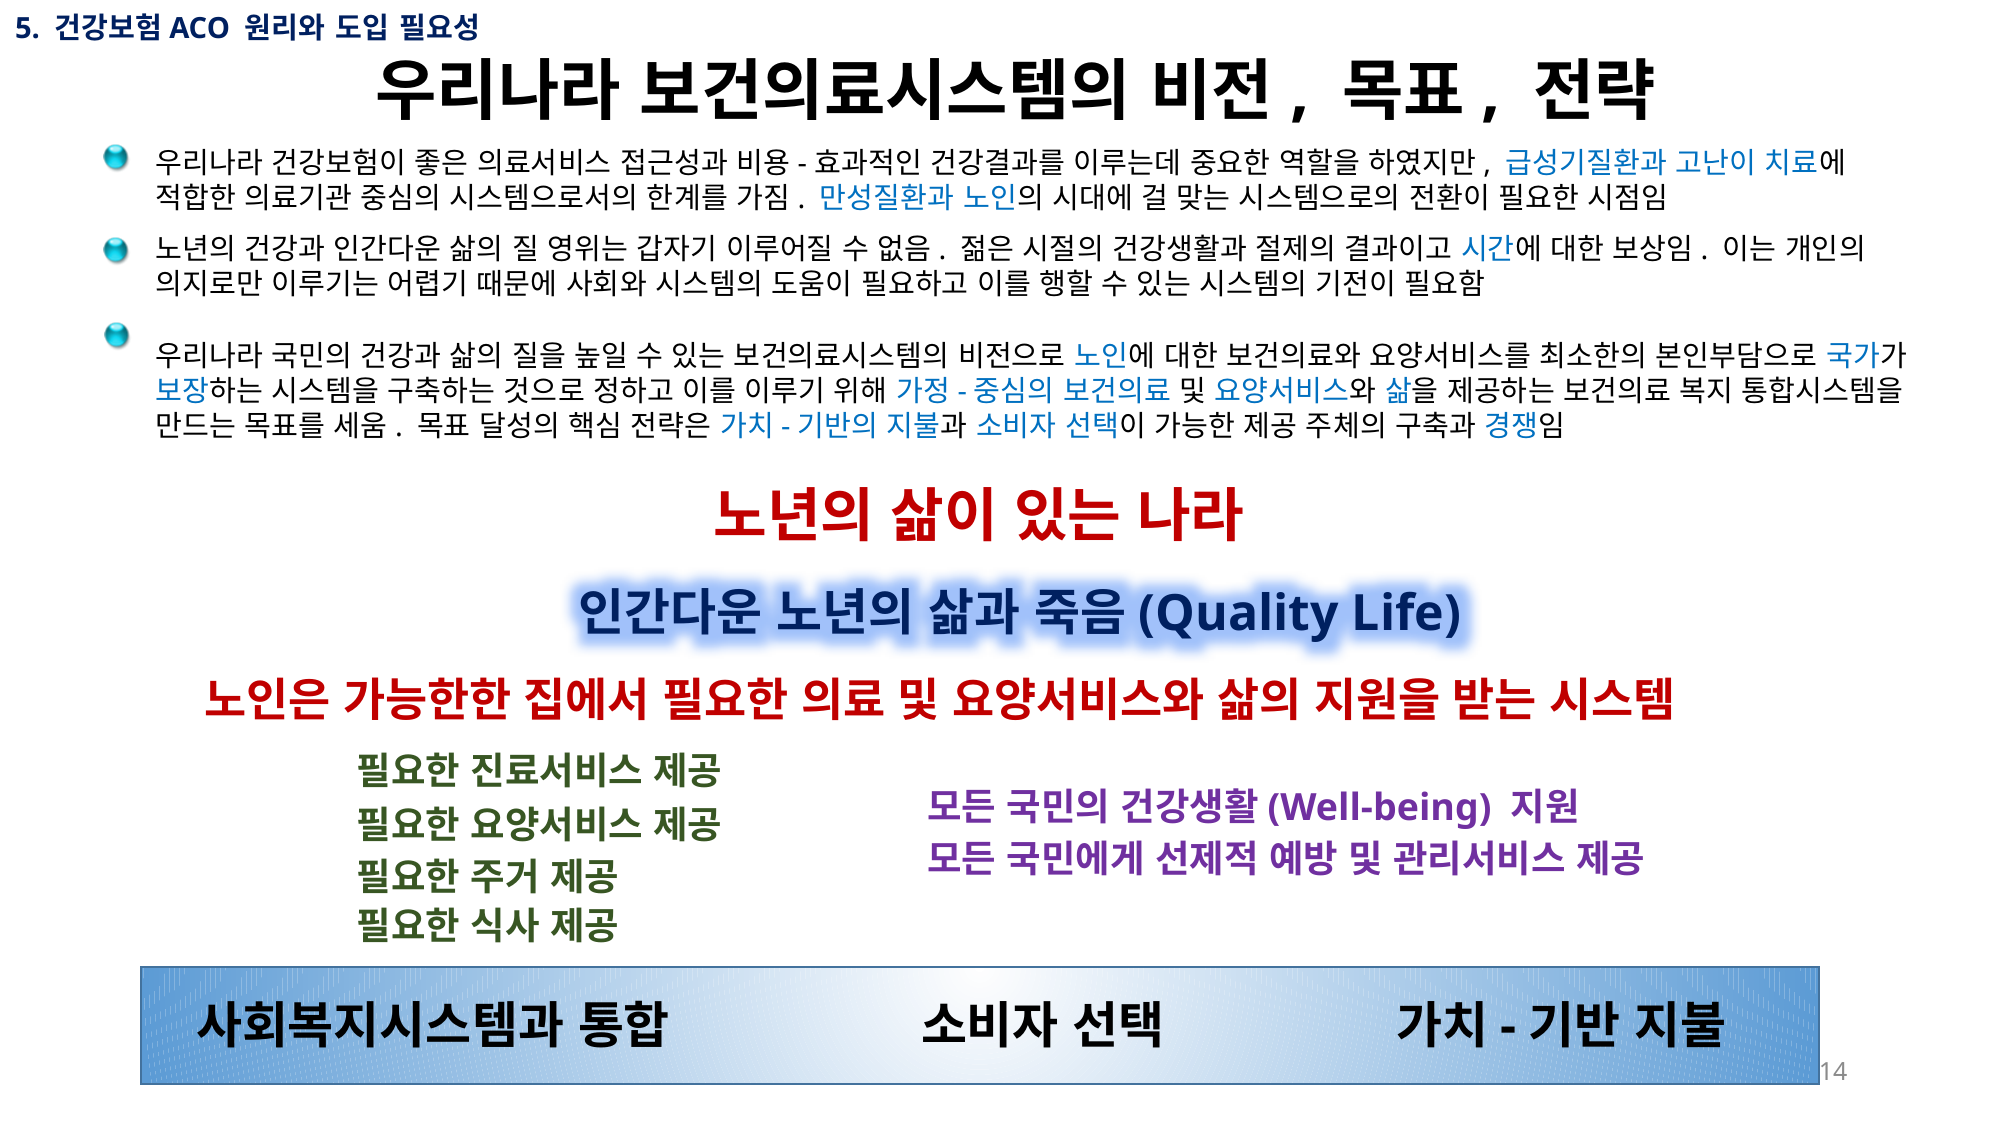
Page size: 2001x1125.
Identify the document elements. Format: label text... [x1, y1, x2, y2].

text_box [341, 745, 830, 946]
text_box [140, 967, 1819, 1084]
text_box 노년의 삶이 있는 나라 [698, 476, 1335, 550]
slide_number 14 [1412, 1042, 1863, 1103]
title 우리나라 보건의료시스템의 비전, 목표, 전략 [117, 31, 1843, 156]
text_box [224, 256, 249, 281]
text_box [912, 783, 1755, 881]
text_box 우리나라 국민의 건강과 삶의 질을 높일 수 있는 보건의료시스템의 비전으로 노인에 대한 보건의료와 요양서비스를 최소한의 본인부담으로 국가가 보장하는 시스템을 구축하는 것으로 정하고 이를 이루기 위해 가정-중심의 보건의료 및 요양서비스와 삶을 제공하는 보건의료 복지 통합시스템을 만드는 목표를 세움. 목표 달성의 핵심 전략은 가치-기반의 지불과 소비자 선택이 가능한 제공 주체의 구축과 경쟁임 [140, 318, 1976, 461]
table_cell NCQA [561, 568, 1533, 656]
picture [103, 236, 131, 266]
text_box 노년의 건강과 인간다운 삶의 질 영위는 갑자기 이루어질 수 없음. 젊은 시절의 건강생활과 절제의 결과이고 시간에 대한 보상임. 이는 개인의 의지로만 이루기는 어렵기 때문에 사회와 시스템의 도움이 필요하고 이를 행할 수 있는 시스템의 기전이 필요함 [140, 233, 1916, 298]
picture [103, 143, 131, 173]
text_box 우리나라 건강보험이 좋은 의료서비스 접근성과 비용-효과적인 건강결과를 이루는데 중요한 역할을 하였지만, 급성기질환과 고난이 치료에 적합한 의료기관 중심의 시스템으로서의 한계를 가짐. 만성질환과 노인의 시대에 걸 맞는 시스템으로의 전환이 필요한 시점임 [140, 140, 1930, 219]
table_cell 연령/성, 도시화정도, 질병기금 가입상태, 약품비 집단, DCG, 자영여부 [558, 564, 1536, 659]
text_box 인간다운 노년의 삶과 죽음(Quality Life) [563, 570, 1528, 650]
text_box [199, 231, 224, 256]
text_box 노인은 가능한한 집에서 필요한 의료 및 요양서비스와 삶의 지원을 받는 시스템 [189, 671, 1853, 725]
picture [104, 321, 132, 351]
footer 5. 건강보험ACO 원리와 도입 필요성 [0, 5, 622, 50]
